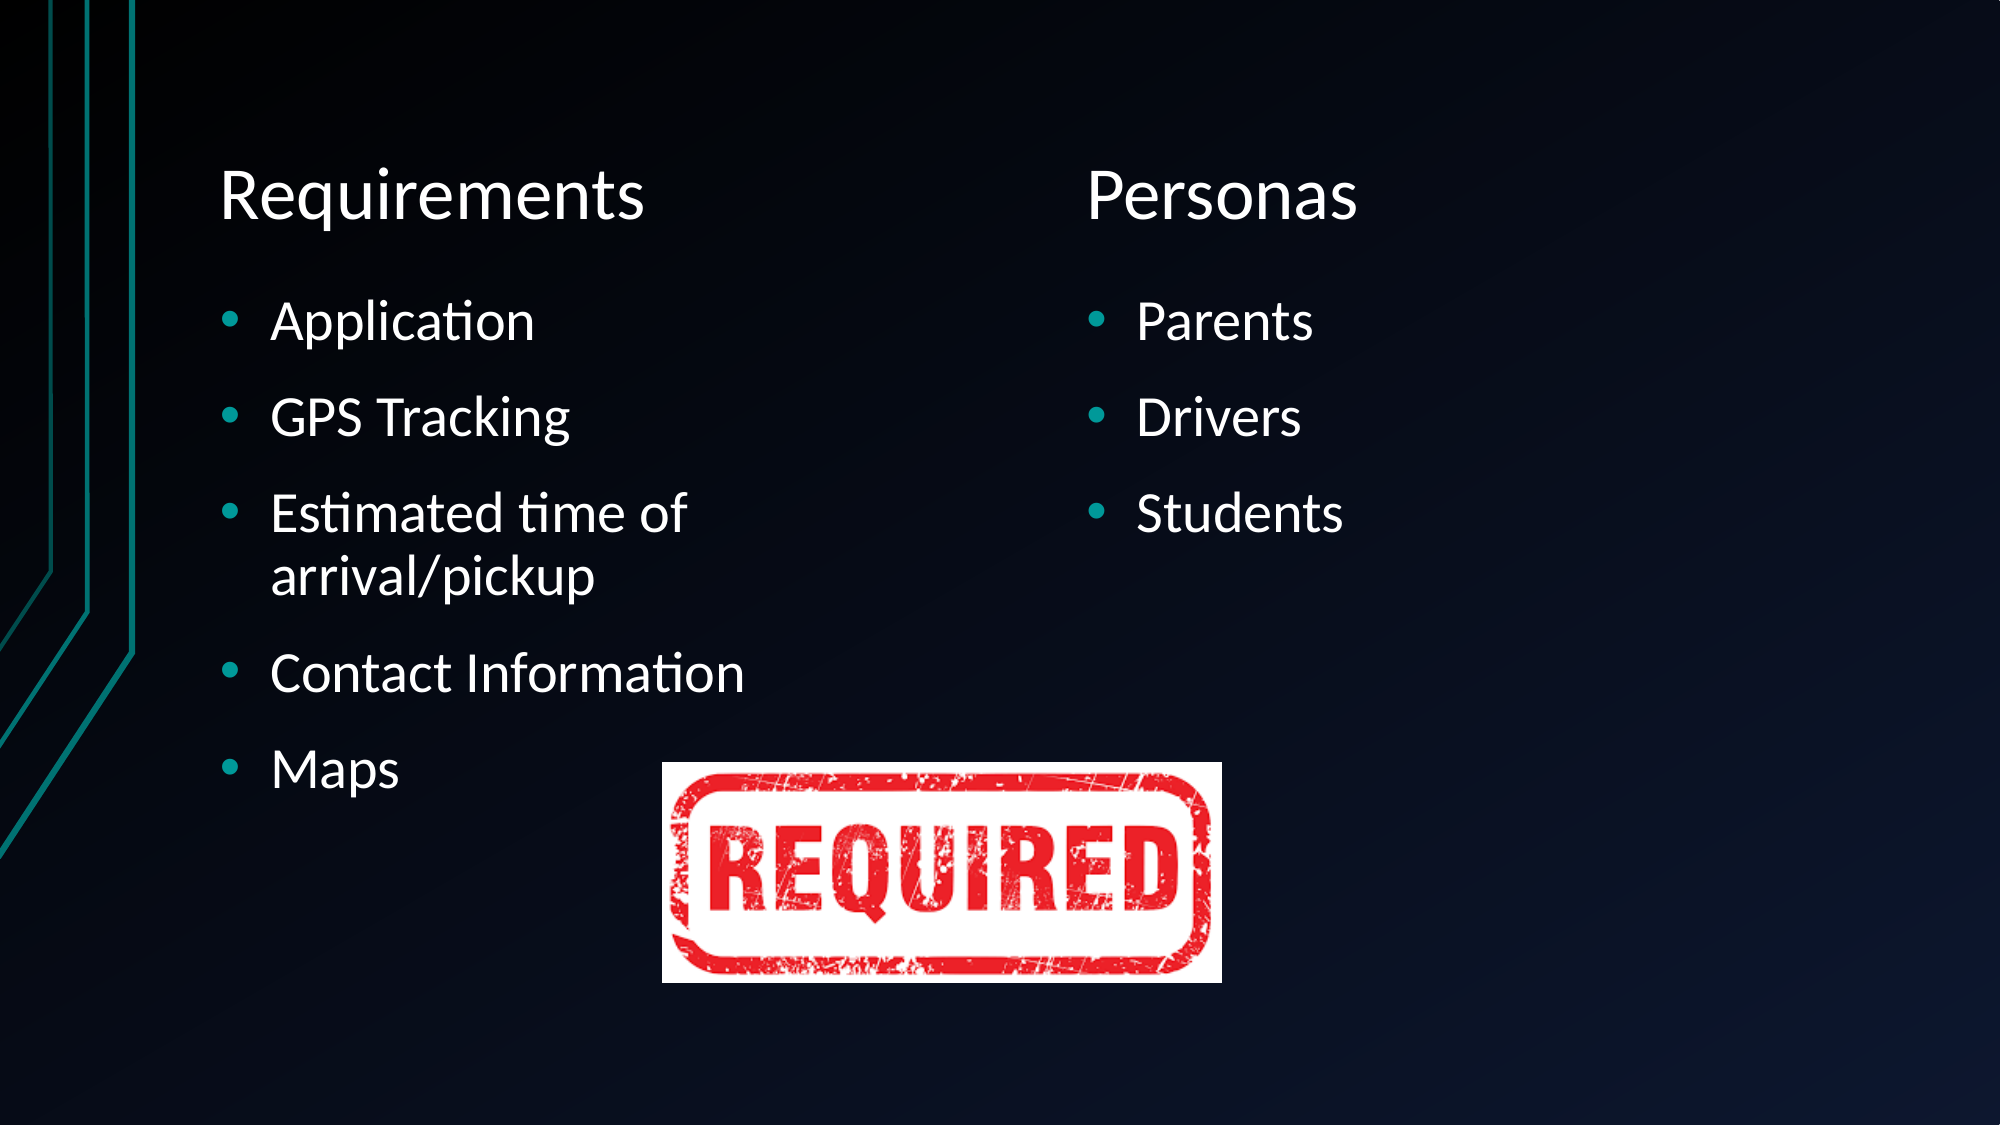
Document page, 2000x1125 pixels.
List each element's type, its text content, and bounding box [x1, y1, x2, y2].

list Application GPS Tracking Estimated time of arrival/pickup Contact Information Maps [199, 279, 1033, 1013]
title Requirements Personas [199, 45, 1900, 246]
list Parents Drivers Students [1066, 279, 1900, 1013]
picture [661, 762, 1222, 984]
